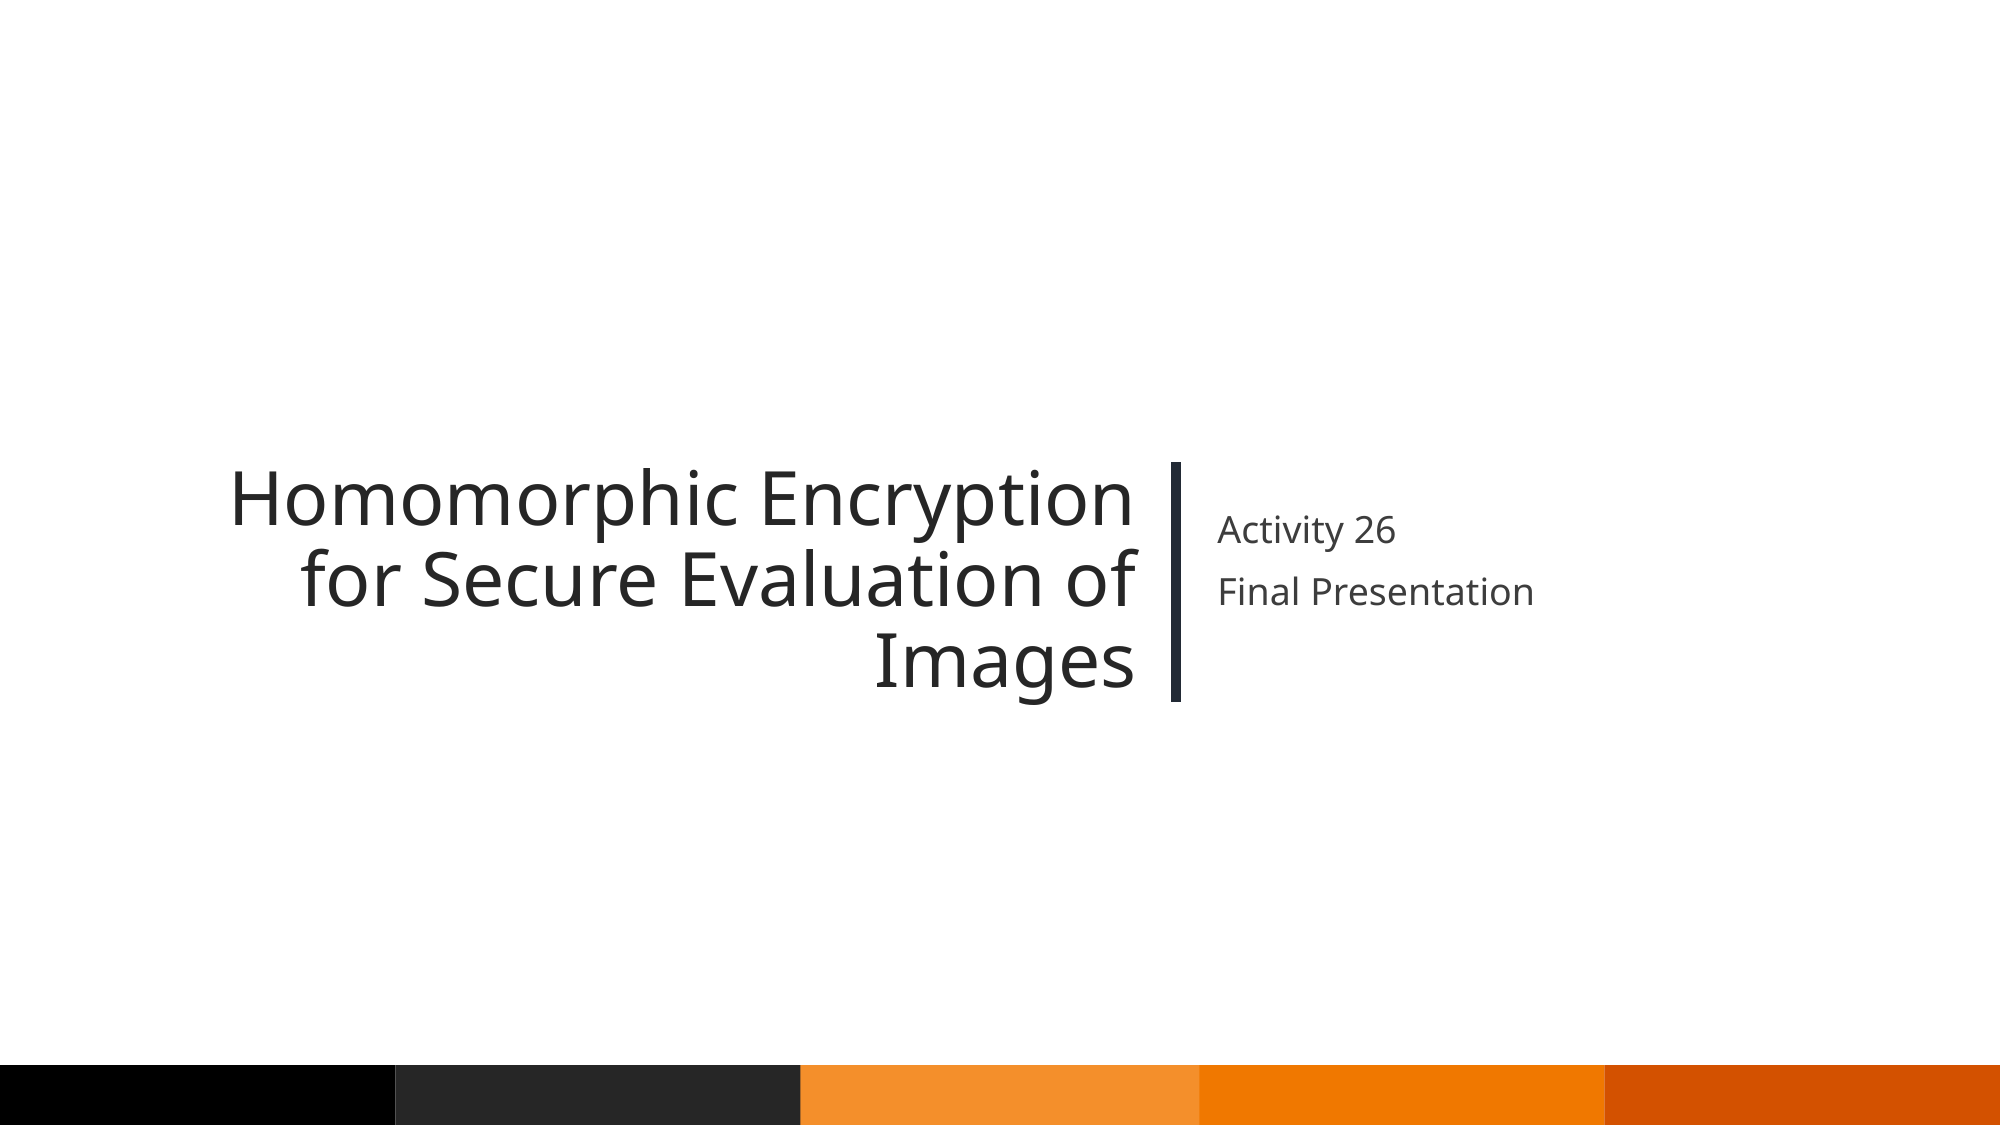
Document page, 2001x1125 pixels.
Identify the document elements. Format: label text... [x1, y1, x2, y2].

text_box Activity 26 Final Presentation [1202, 395, 2000, 730]
text_box Homomorphic Encryption for Secure Evaluation of Images [132, 415, 1152, 749]
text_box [0, 1065, 2000, 1125]
